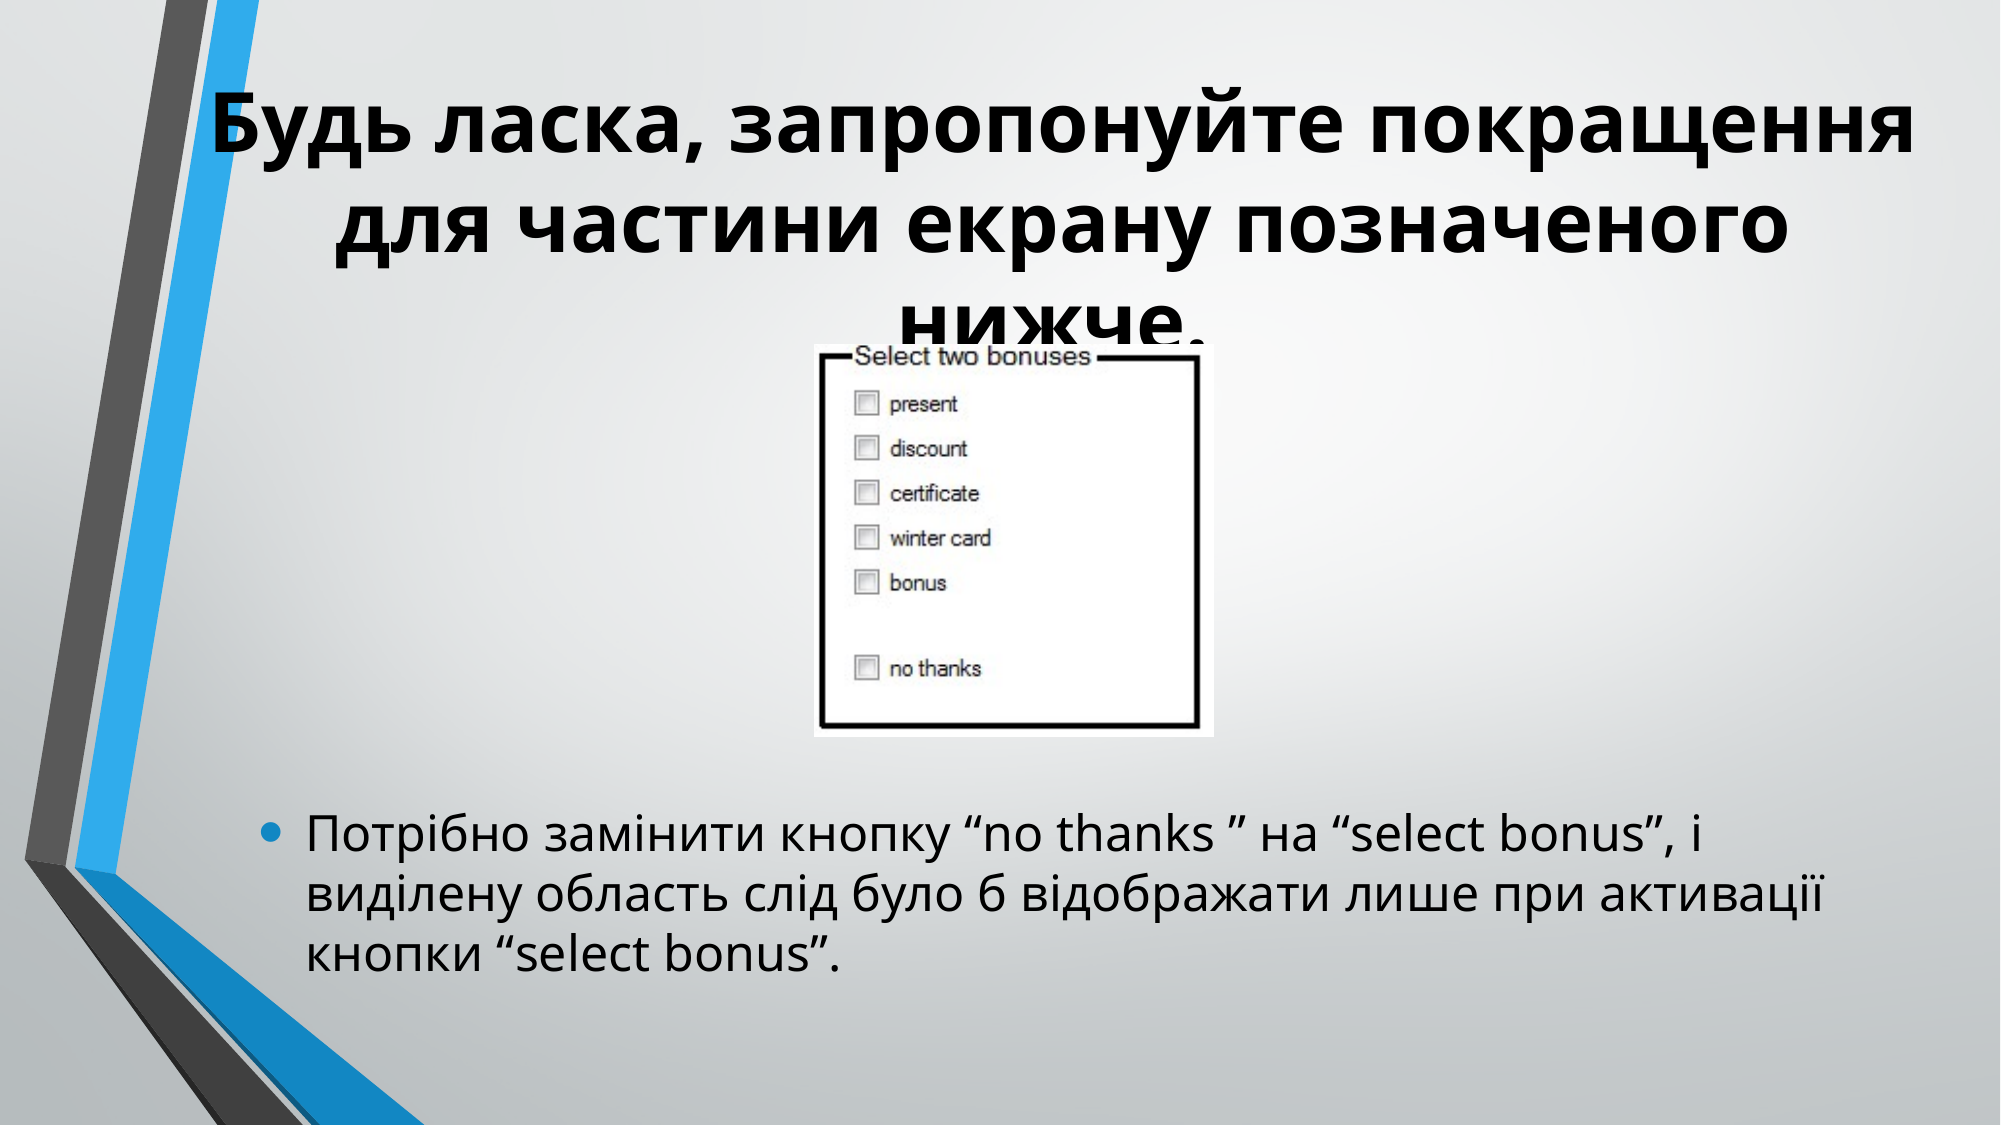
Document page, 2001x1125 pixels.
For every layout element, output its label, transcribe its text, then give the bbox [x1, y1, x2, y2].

title Будь ласка, запропонуйте покращення для частини екрану позначеного нижче. [193, 38, 1935, 400]
picture [813, 344, 1214, 737]
list Потрібно замінити кнопку “no thanks ” на “select bonus”, і виділену область слід було б відображати лише при активації кнопки “select bonus”. [243, 759, 1887, 1107]
